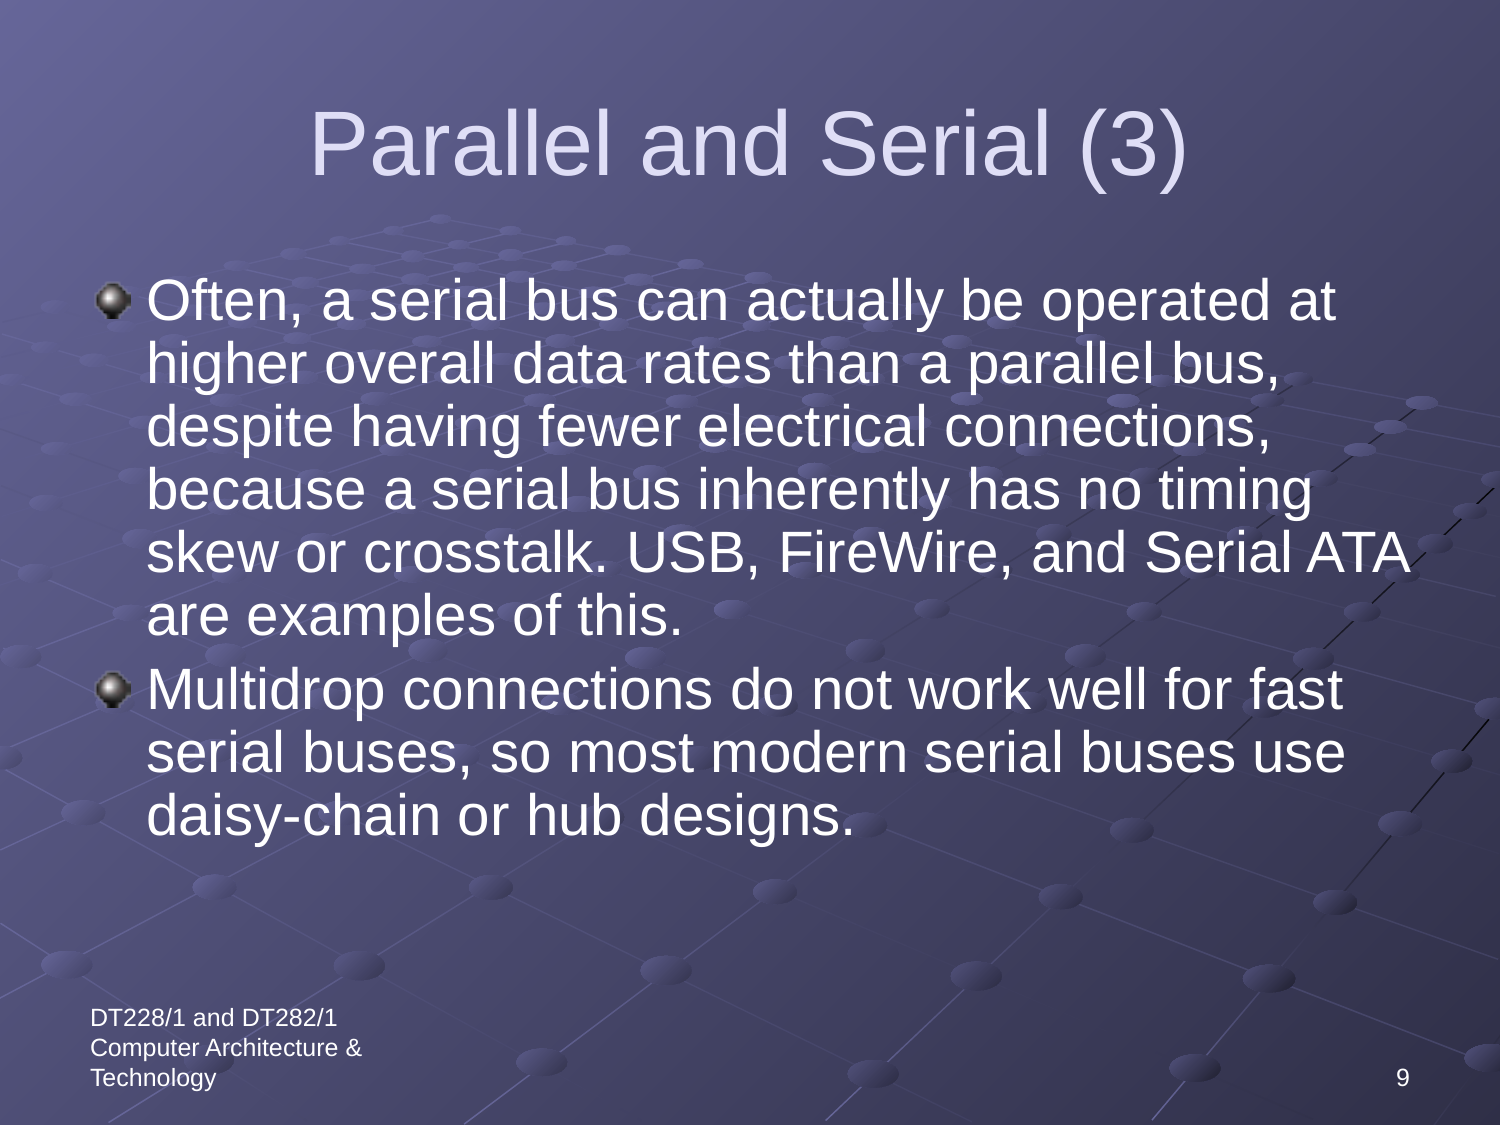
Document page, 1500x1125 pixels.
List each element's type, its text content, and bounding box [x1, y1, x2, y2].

picture [90, 666, 131, 708]
picture [90, 277, 131, 319]
slide_number 9 [1074, 1023, 1426, 1100]
list Often, a serial bus can actually be operated at higher overall data rates than a parallel bus, despite having fewer electrical connections, because a serial bus inherently has no timing skew or crosstalk. USB, FireWire, and Serial ATA are examples of this. Multidrop connections do not work well for fast serial buses, so most modern serial buses use daisy-chain or hub designs. [74, 262, 1426, 1007]
title Parallel and Serial (3) [74, 44, 1426, 233]
slide_number DT228/1 and DT282/1 Computer Architecture & Technology [74, 1023, 426, 1100]
